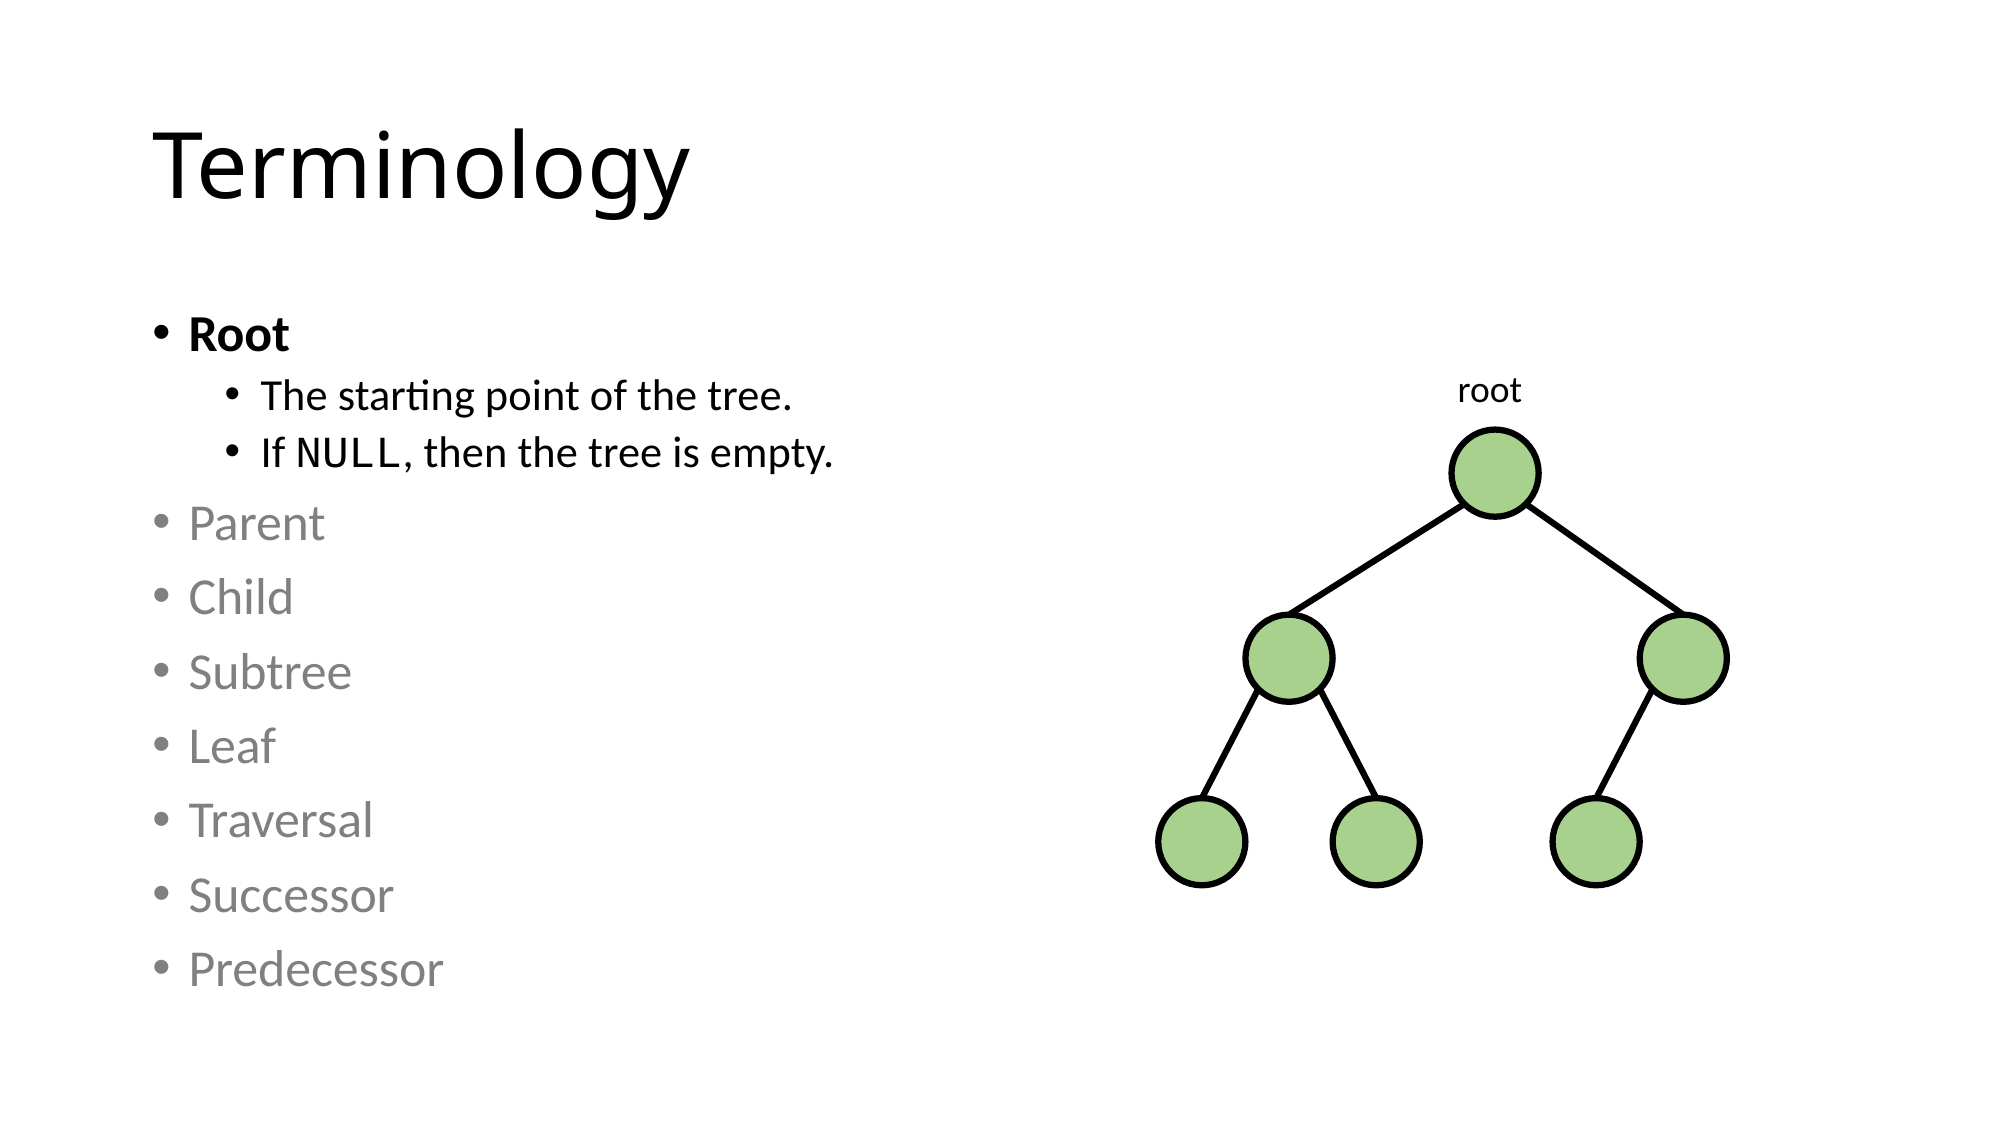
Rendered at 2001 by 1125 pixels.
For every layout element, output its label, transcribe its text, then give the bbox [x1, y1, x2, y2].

title Terminology [137, 59, 1863, 278]
list Root The starting point of the tree. If NULL, then the tree is empty. Parent Child Subtree Leaf Traversal Successor Predecessor [137, 299, 1863, 1014]
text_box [1158, 358, 1727, 886]
